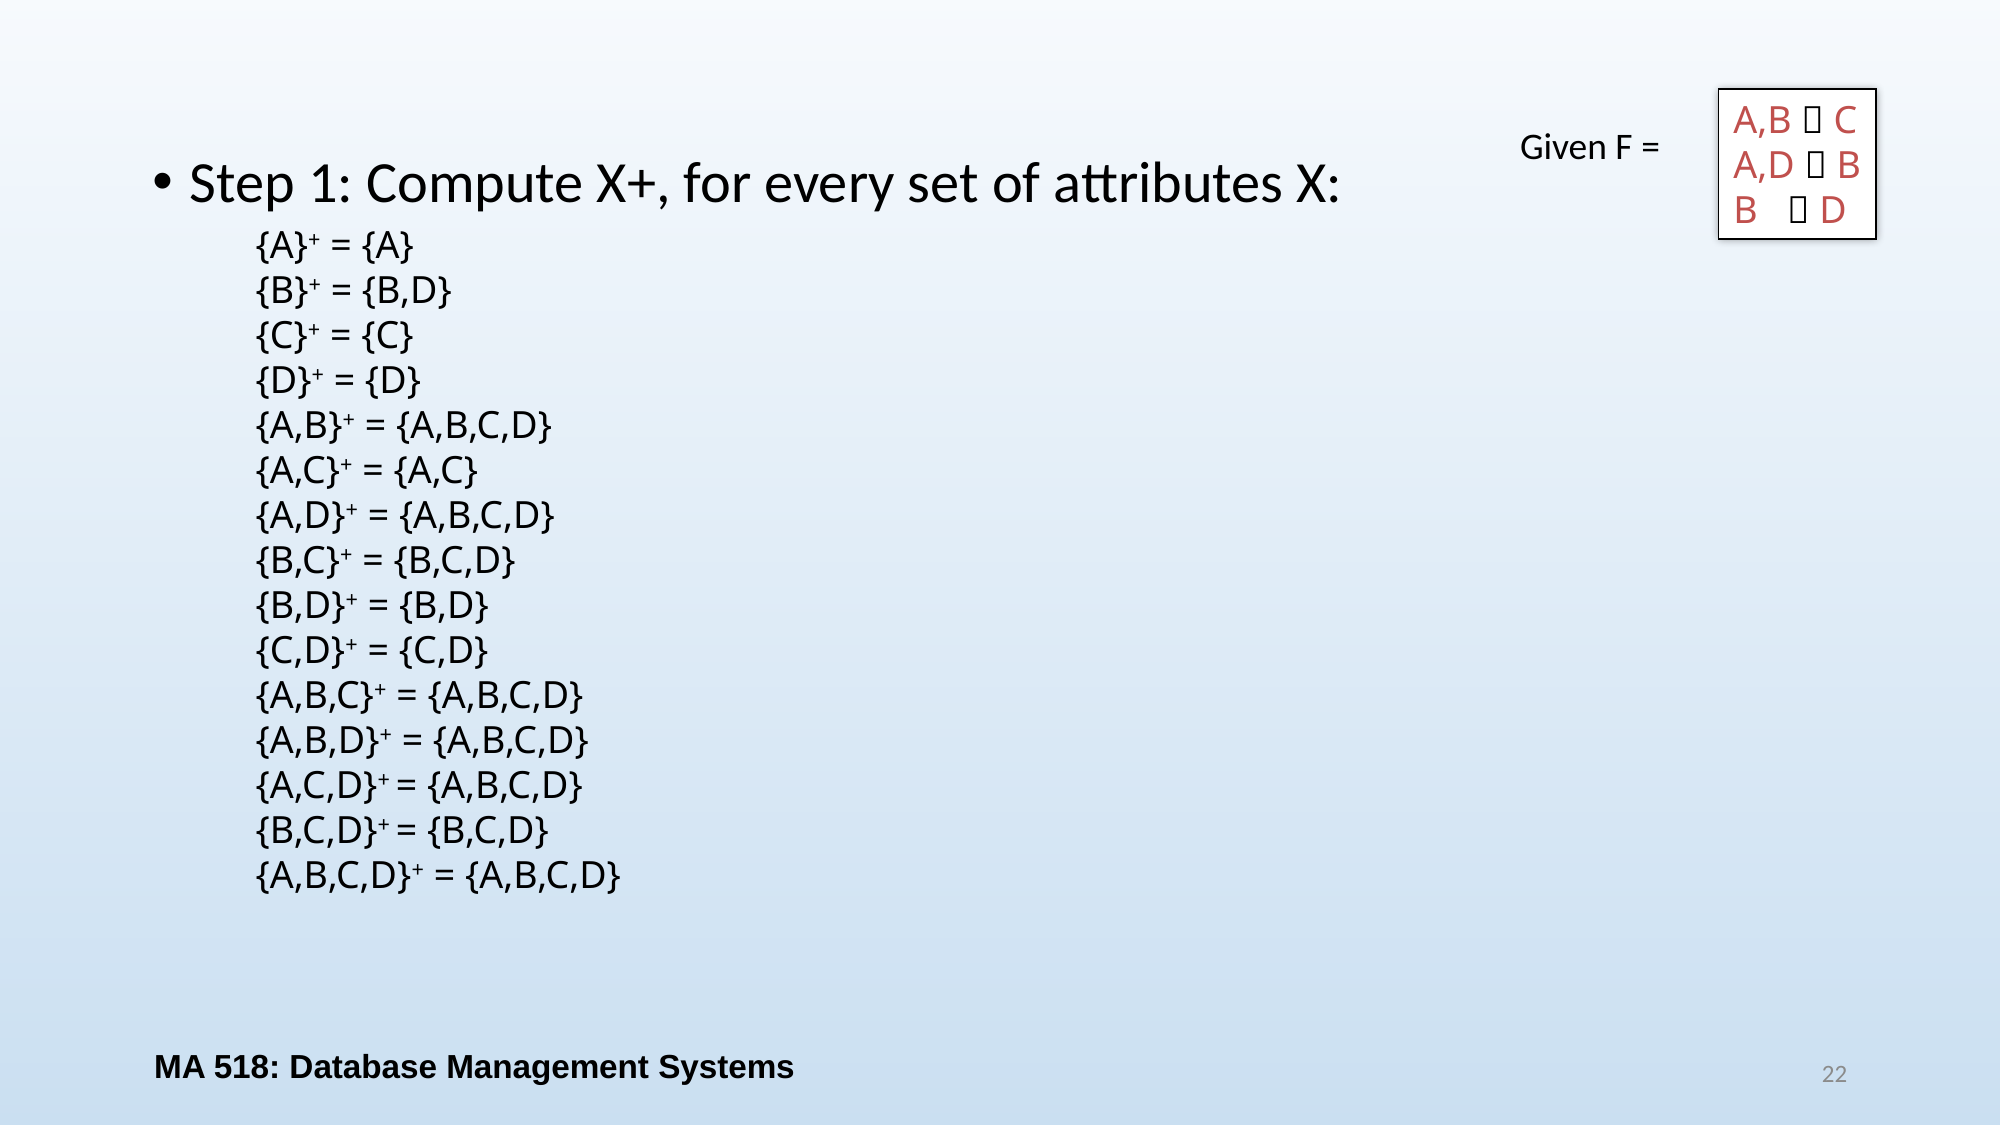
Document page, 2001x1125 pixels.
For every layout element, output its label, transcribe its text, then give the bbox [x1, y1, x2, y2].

slide_number 22 [1412, 1042, 1863, 1103]
list Step 1: Compute X+, for every set of attributes X: [137, 144, 1863, 859]
text_box {A}+ = {A} {B}+ = {B,D} {C}+ = {C} {D}+ = {D} {A,B}+ = {A,B,C,D} {A,C}+ = {A,C} {A,D}+ = {A,B,C,D} {B,C}+ = {B,C,D} {B,D}+ = {B,D} {C,D}+ = {C,D} {A,B,C}+ = {A,B,C,D} {A,B,D}+ = {A,B,C,D} {A,C,D}+ = {A,B,C,D} {B,C,D}+ = {B,C,D} {A,B,C,D}+ = {A,B,C,D} [240, 213, 1241, 904]
text_box A,B  C A,D  B B  D [1718, 89, 1877, 239]
text_box Given F = [1505, 114, 1676, 175]
footer MA 518: Database Management Systems [137, 1035, 813, 1096]
